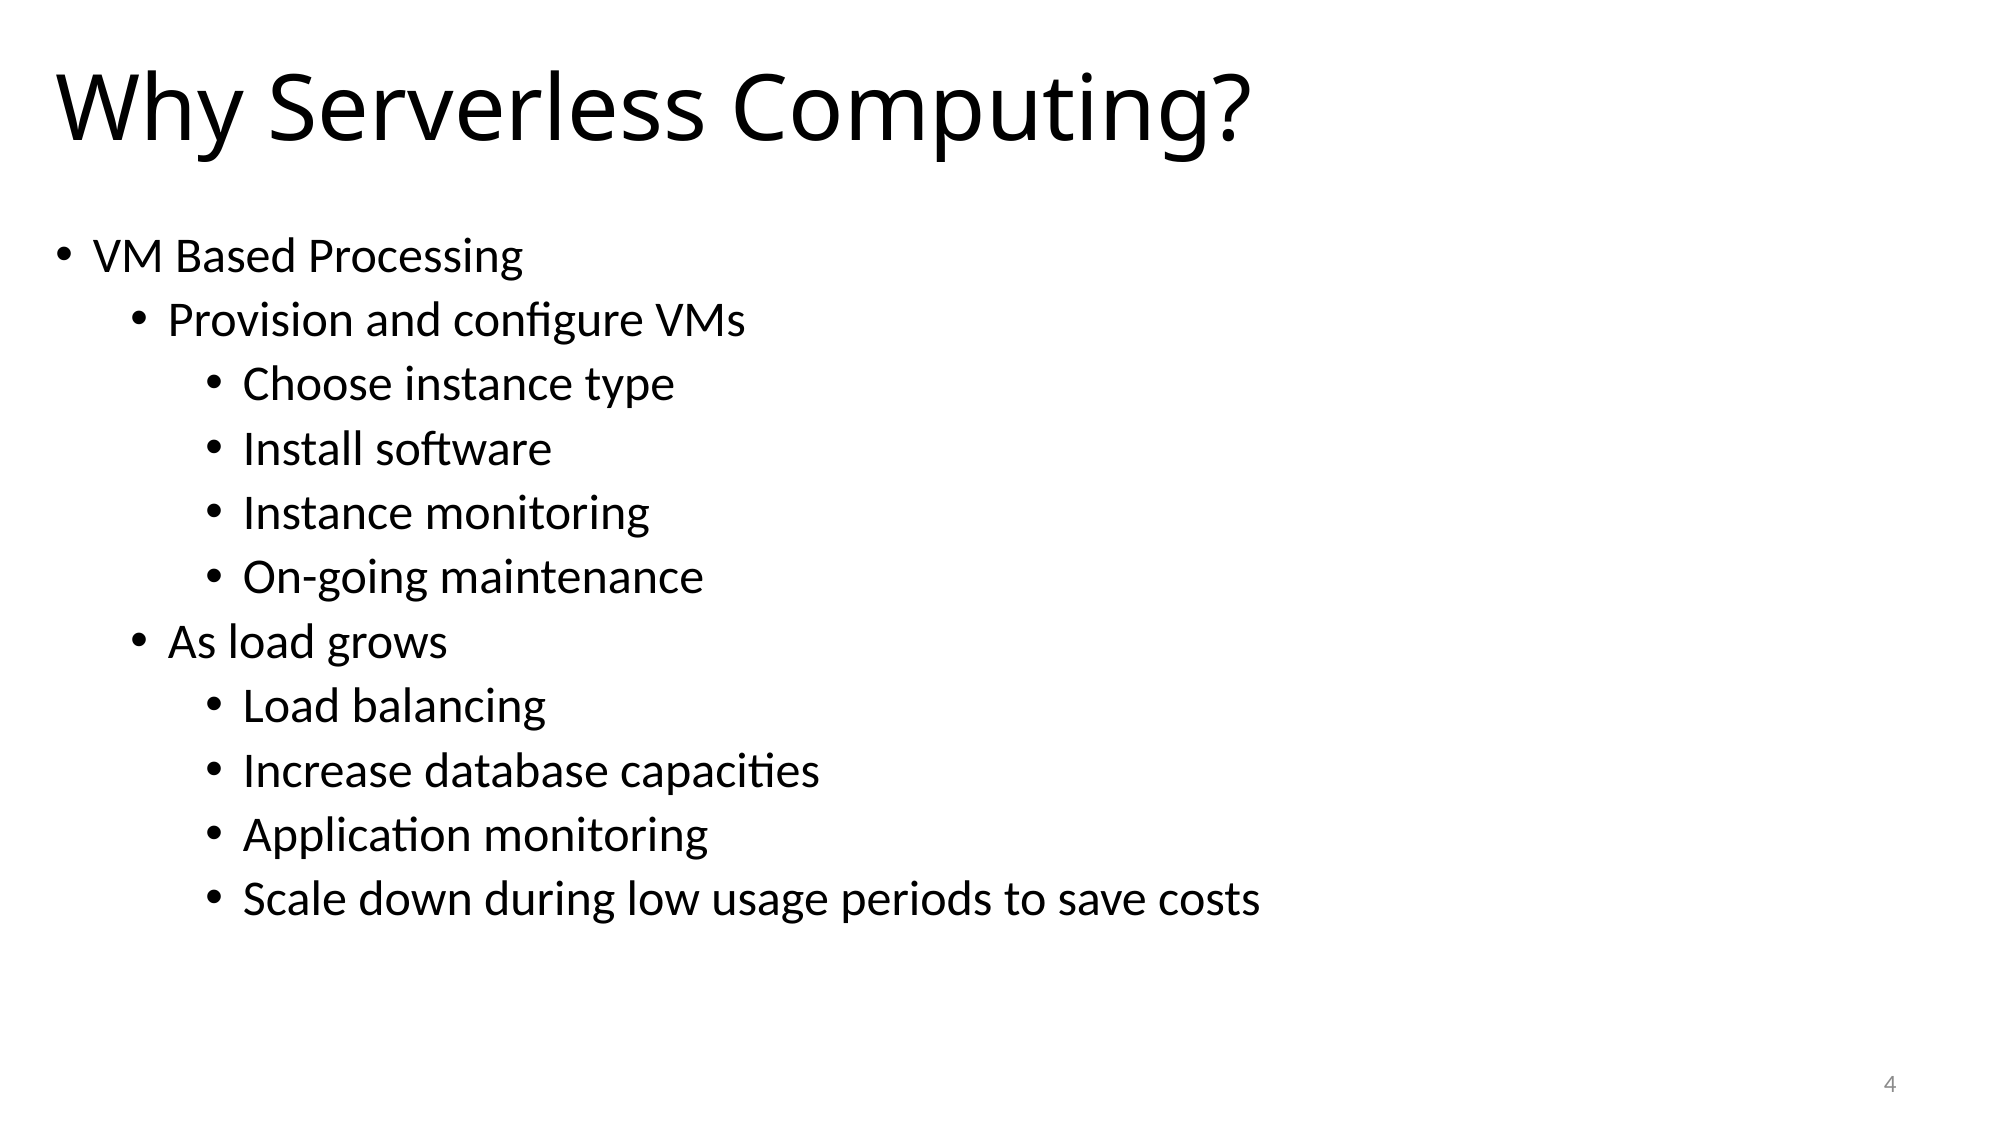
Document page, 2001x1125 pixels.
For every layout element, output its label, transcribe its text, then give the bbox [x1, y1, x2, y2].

list VM Based Processing Provision and configure VMs Choose instance type Install software Instance monitoring On-going maintenance As load grows Load balancing Increase database capacities Application monitoring Scale down during low usage periods to save costs [40, 221, 1955, 1021]
title Why Serverless Computing? [40, 35, 1955, 187]
